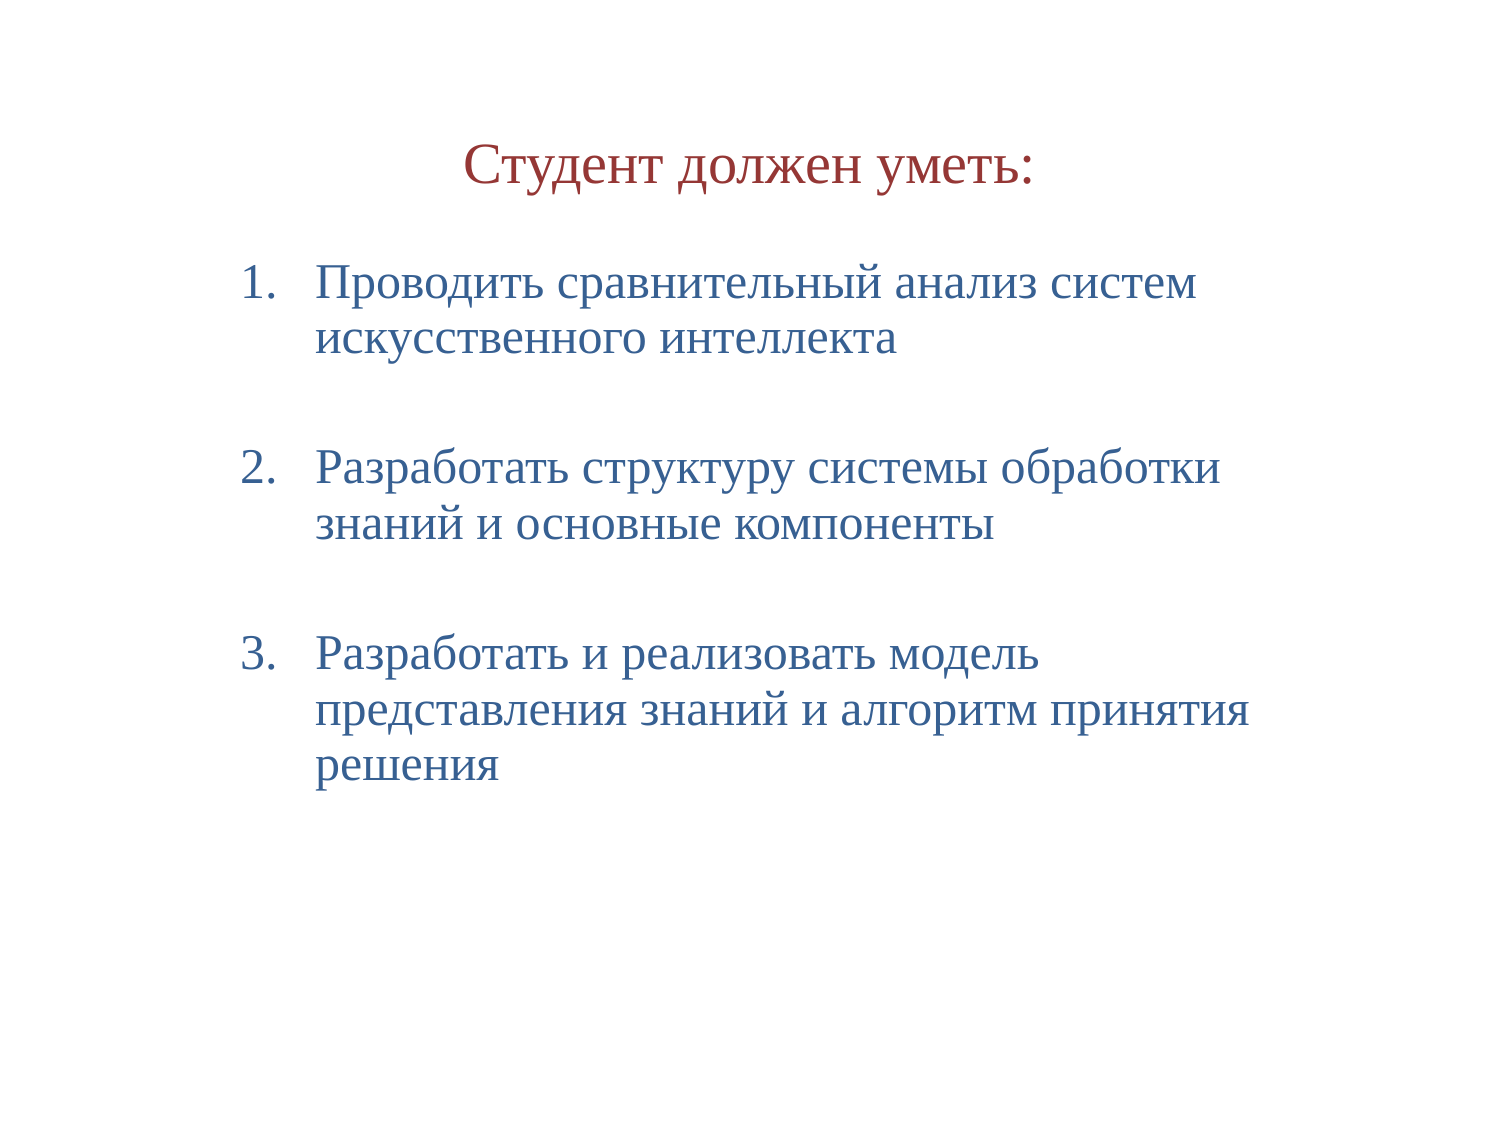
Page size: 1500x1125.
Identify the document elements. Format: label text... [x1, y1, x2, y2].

subtitle Проводить сравнительный анализ систем искусственного интеллекта Разработать структуру системы обработки знаний и основные компоненты Разработать и реализовать модель представления знаний и алгоритм принятия решения [225, 246, 1275, 925]
title Студент должен уметь: [112, 93, 1388, 235]
